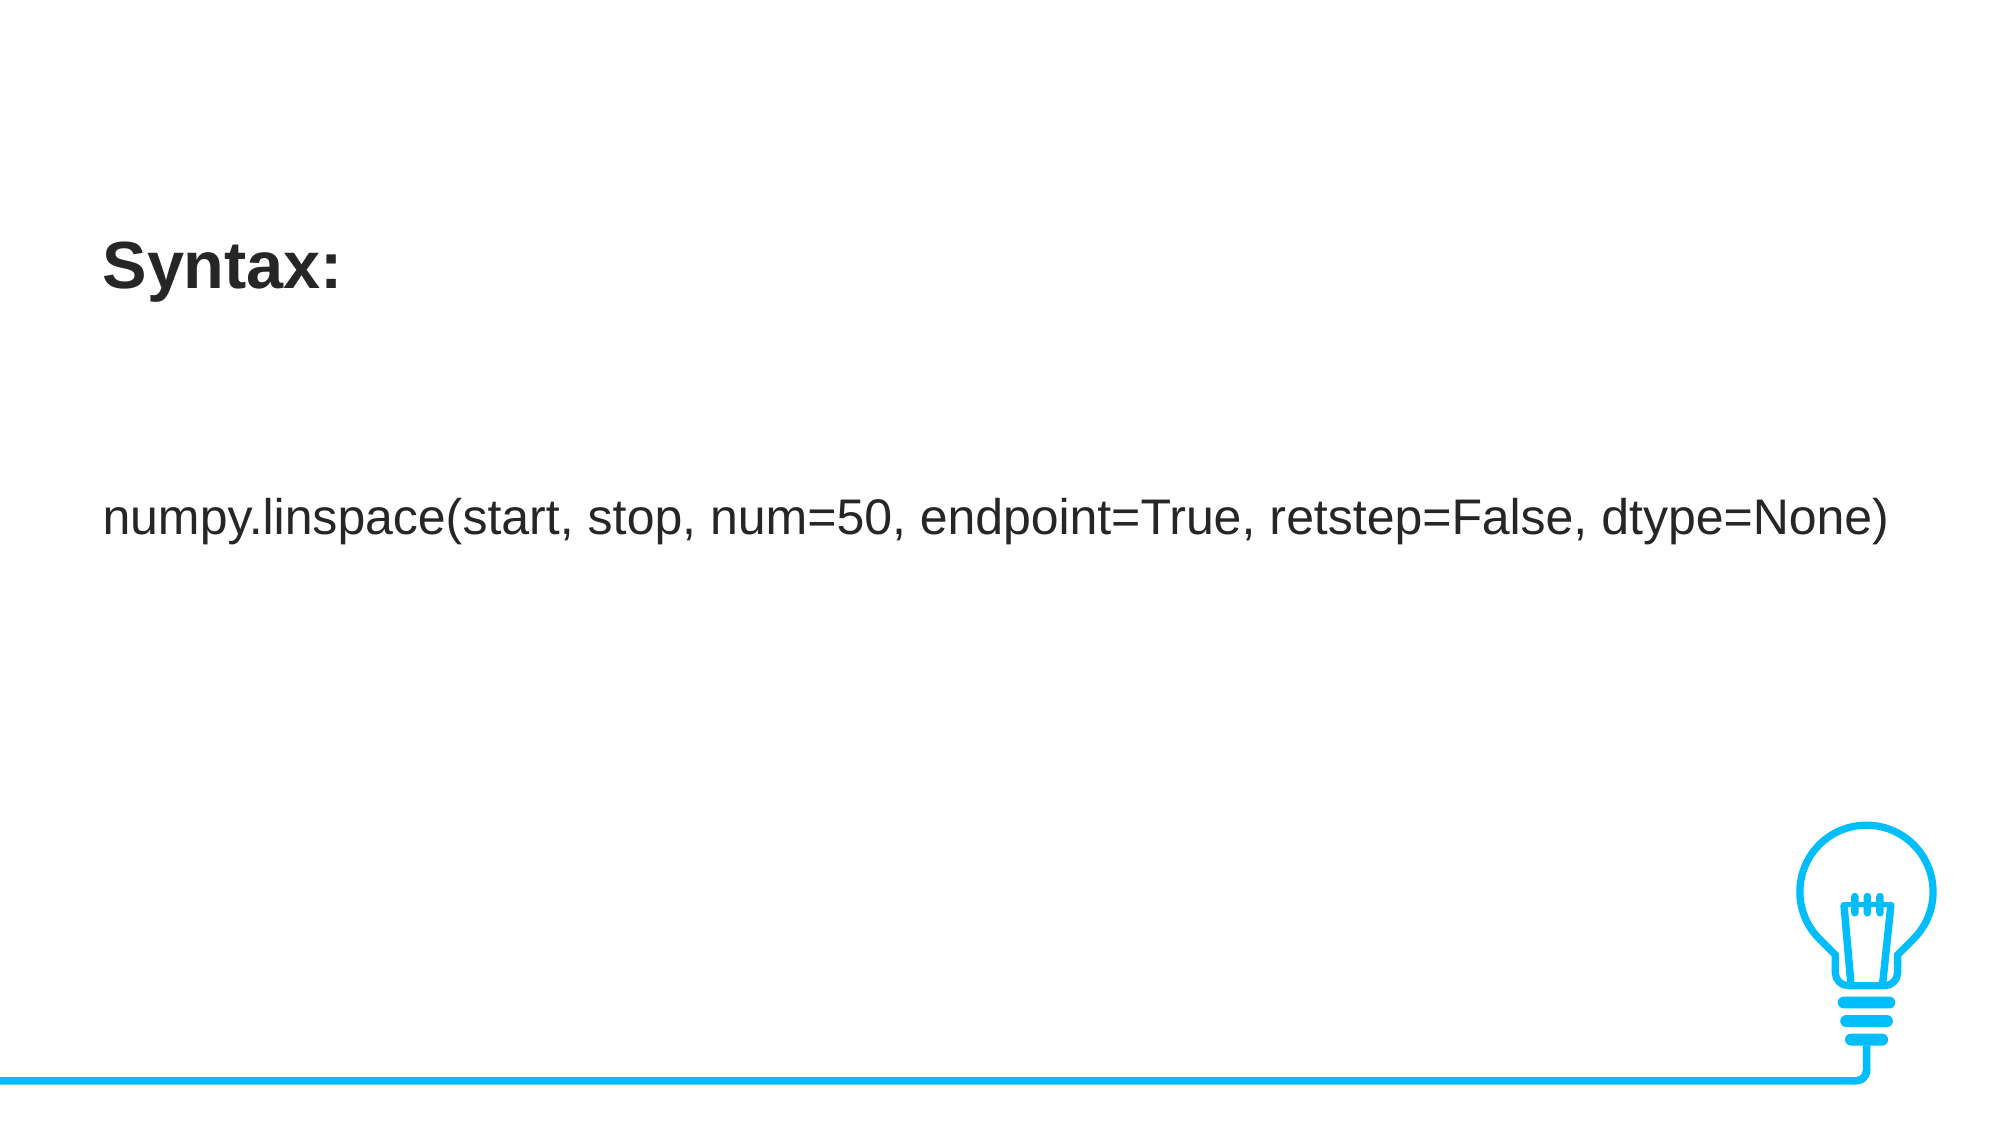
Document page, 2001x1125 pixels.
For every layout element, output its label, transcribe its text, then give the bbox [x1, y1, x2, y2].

list Syntax: numpy.linspace(start, stop, num=50, endpoint=True, retstep=False, dtype=None) [87, 26, 2000, 1029]
